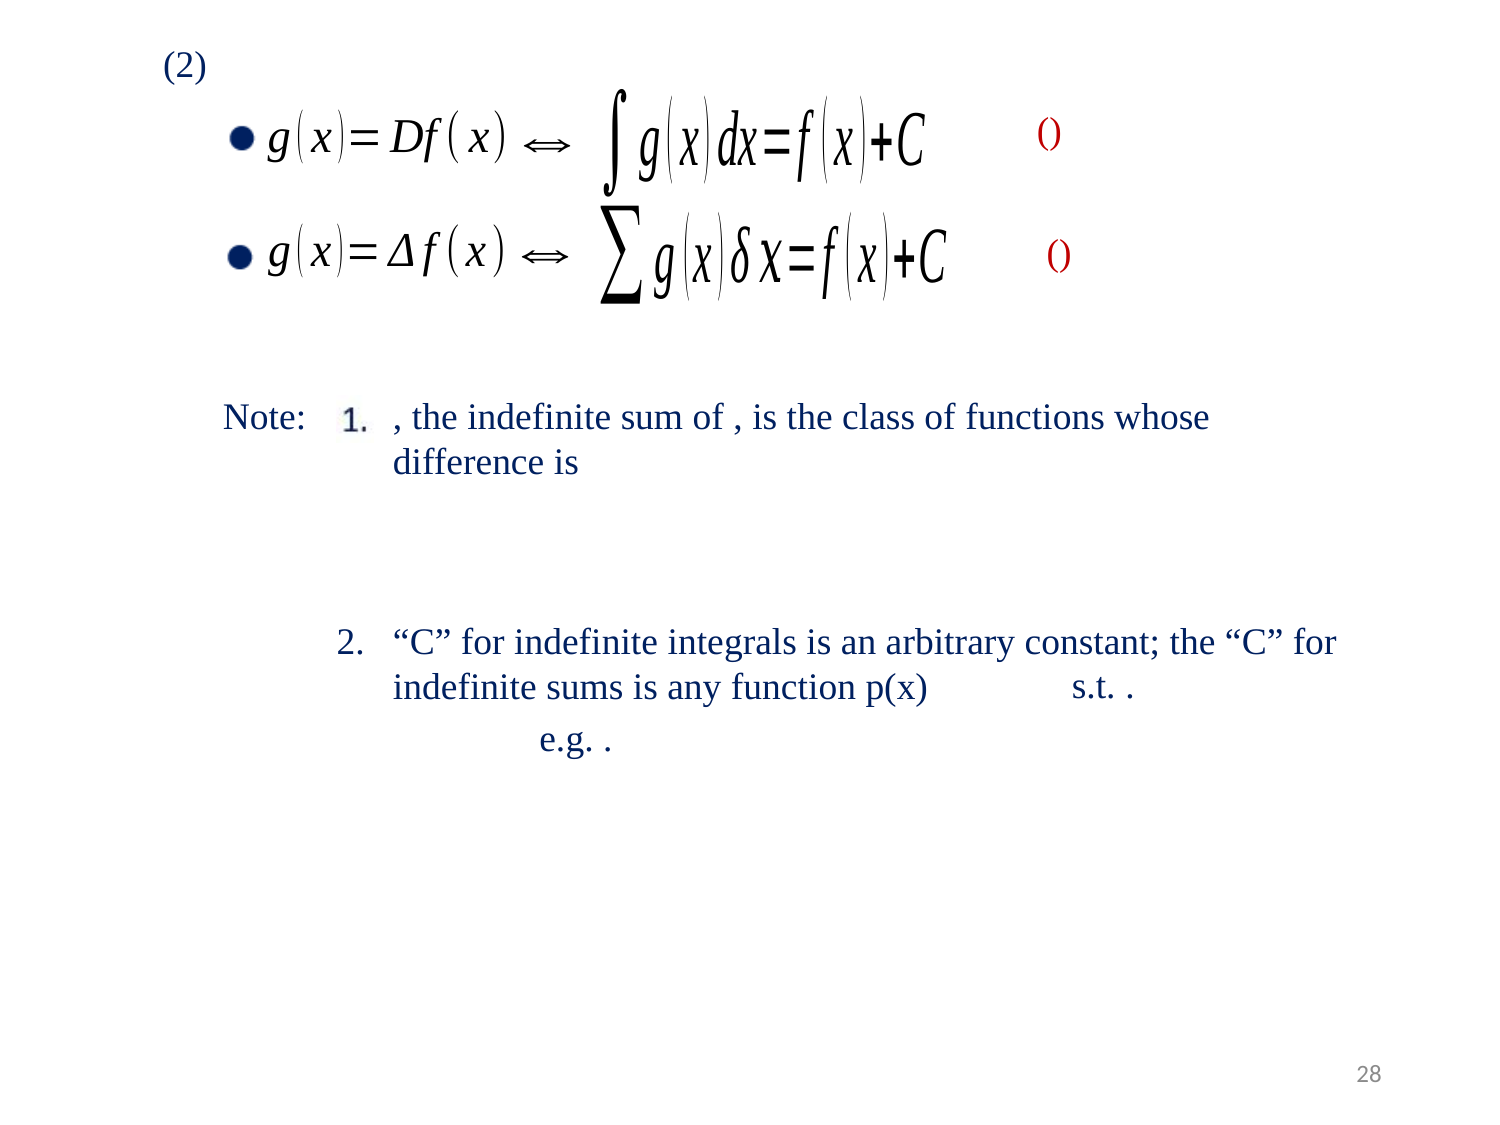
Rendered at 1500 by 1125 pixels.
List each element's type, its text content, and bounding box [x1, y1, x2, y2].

picture [222, 120, 265, 157]
picture [336, 395, 374, 443]
text_box (2) [98, 33, 222, 93]
picture [220, 239, 263, 276]
slide_number 27 [1059, 1042, 1397, 1103]
text_box Note: [208, 385, 322, 445]
